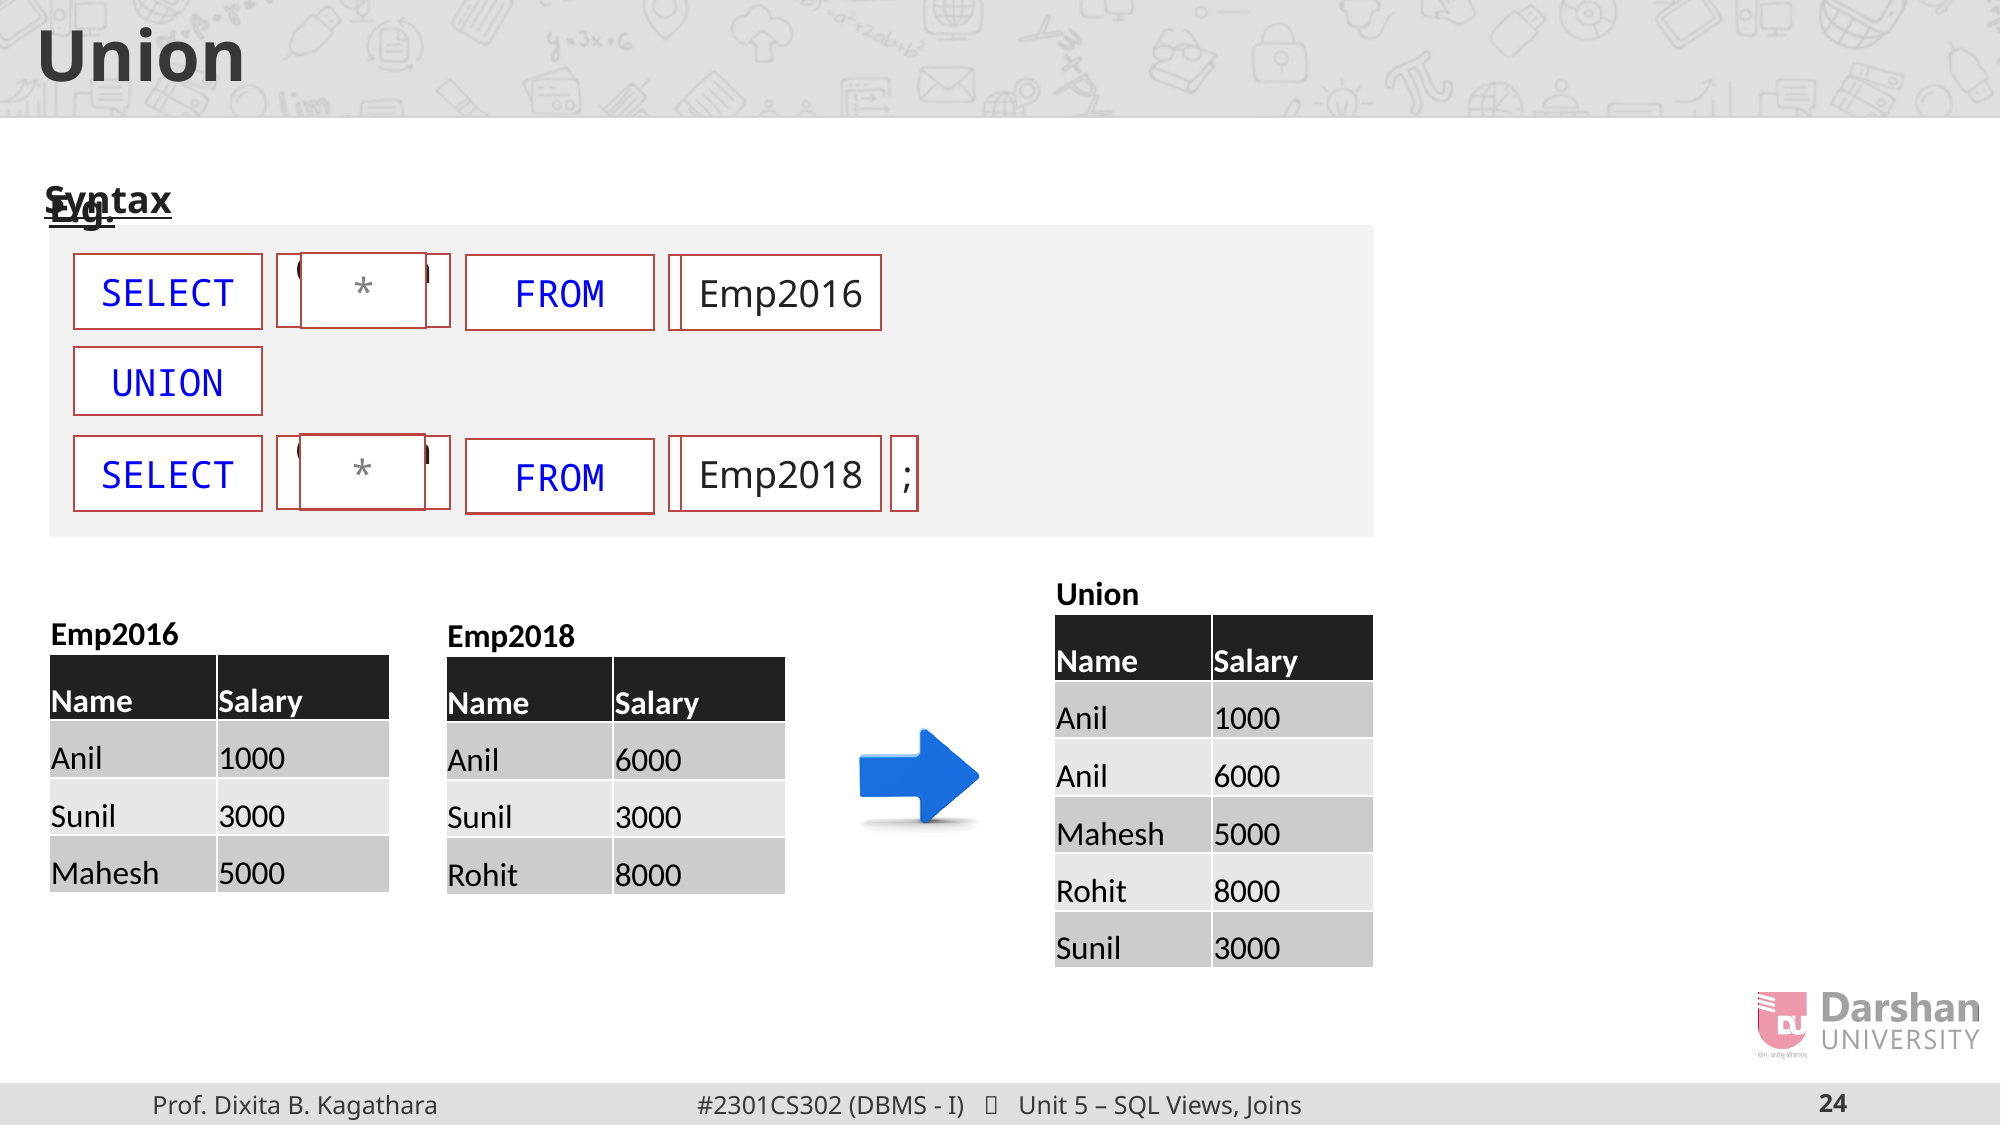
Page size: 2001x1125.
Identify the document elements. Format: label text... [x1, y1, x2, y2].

text_box Syntax [29, 168, 211, 229]
text_box [48, 224, 1375, 538]
table_header Emp2016 [50, 597, 389, 653]
text_box Columns [276, 253, 300, 328]
text_box Table2 [668, 435, 680, 512]
text_box Columns [426, 435, 451, 510]
table_cell 3000 [1213, 912, 1373, 967]
text_box SELECT [73, 253, 263, 330]
table_cell 5000 [1213, 797, 1373, 852]
table_cell Anil [1055, 682, 1211, 737]
table_cell 3000 [218, 779, 389, 834]
table_cell 1000 [218, 721, 389, 777]
text_box UNION [73, 346, 263, 416]
picture [834, 698, 1017, 863]
text_box FROM [465, 438, 655, 515]
table_cell Sunil [50, 779, 216, 834]
table_header Union [1055, 558, 1373, 613]
table_cell Anil [447, 723, 612, 779]
text_box Emp2016 [680, 254, 882, 331]
text_box Columns [276, 435, 299, 510]
table_cell Anil [50, 721, 216, 777]
table_cell Name [447, 657, 612, 721]
text_box E.g. [34, 177, 154, 238]
text_box ; [890, 435, 919, 512]
table_cell 6000 [614, 723, 785, 779]
table_cell Rohit [447, 838, 612, 894]
table_cell Name [1055, 615, 1211, 680]
table_cell Salary [614, 657, 785, 721]
table_cell 8000 [1213, 854, 1373, 910]
text_box Emp2018 [680, 435, 882, 512]
table_cell Rohit [1055, 854, 1211, 910]
text_box FROM [465, 254, 655, 331]
table_cell Mahesh [1055, 797, 1211, 852]
text_box Table1 [668, 254, 680, 331]
table_cell Mahesh [50, 836, 216, 892]
table_cell 6000 [1213, 739, 1373, 795]
table_header Emp2018 [447, 599, 785, 655]
title Union [0, 0, 2000, 117]
table_cell 1000 [1213, 682, 1373, 737]
table_cell Salary [1213, 615, 1373, 680]
table_cell Sunil [447, 781, 612, 836]
text_box * [300, 252, 427, 329]
table_cell Salary [218, 655, 389, 719]
text_box Columns [427, 253, 451, 328]
table_cell Anil [1055, 739, 1211, 795]
table_cell Name [1758, 992, 1979, 1059]
table_cell Sunil [1055, 912, 1211, 967]
text_box SELECT [73, 435, 263, 512]
table_cell 3000 [614, 781, 785, 836]
table_cell 8000 [614, 838, 785, 894]
table_cell Name [50, 655, 216, 719]
text_box * [299, 433, 426, 511]
table_cell 5000 [218, 836, 389, 892]
